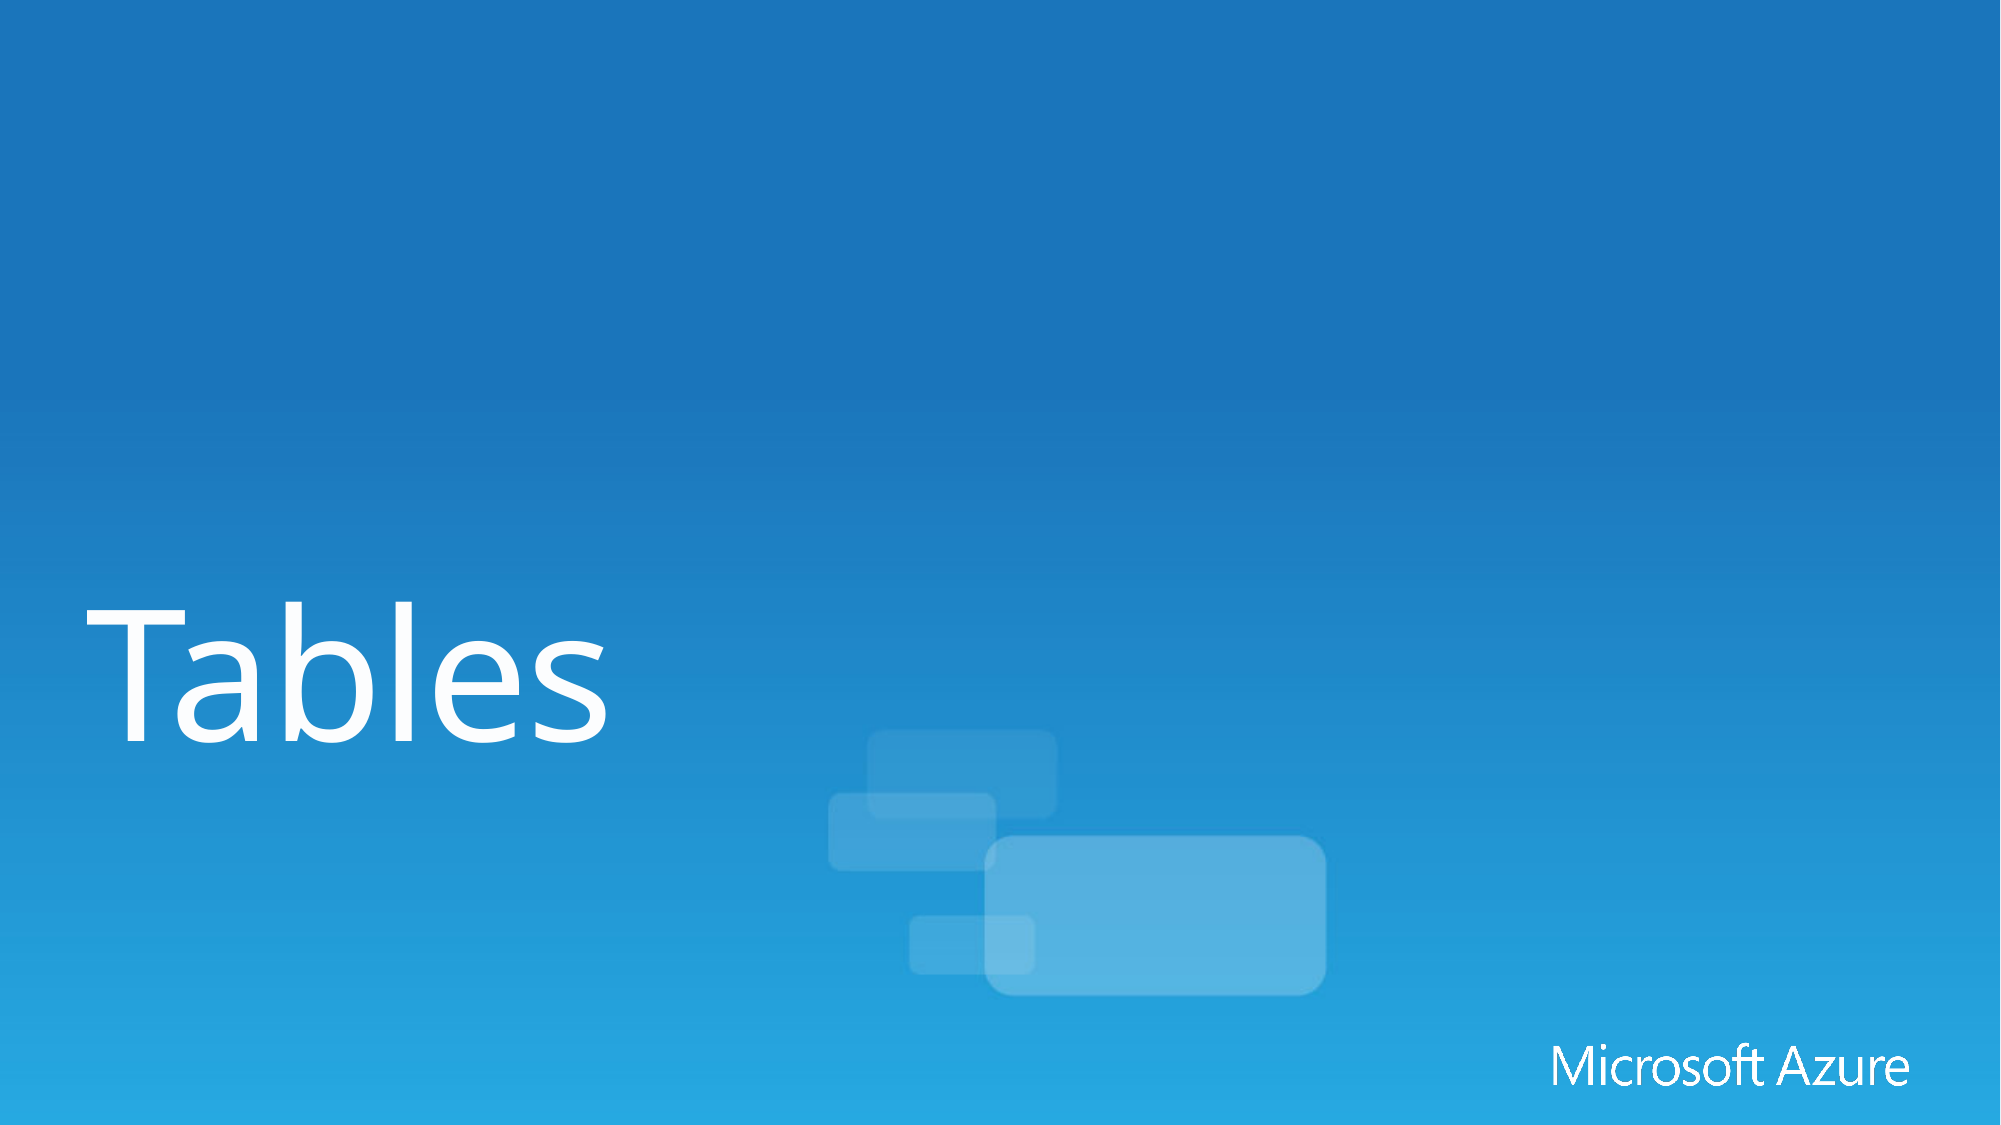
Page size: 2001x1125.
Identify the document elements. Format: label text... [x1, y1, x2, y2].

list Tables [85, 568, 1841, 795]
picture [0, 0, 2001, 1125]
